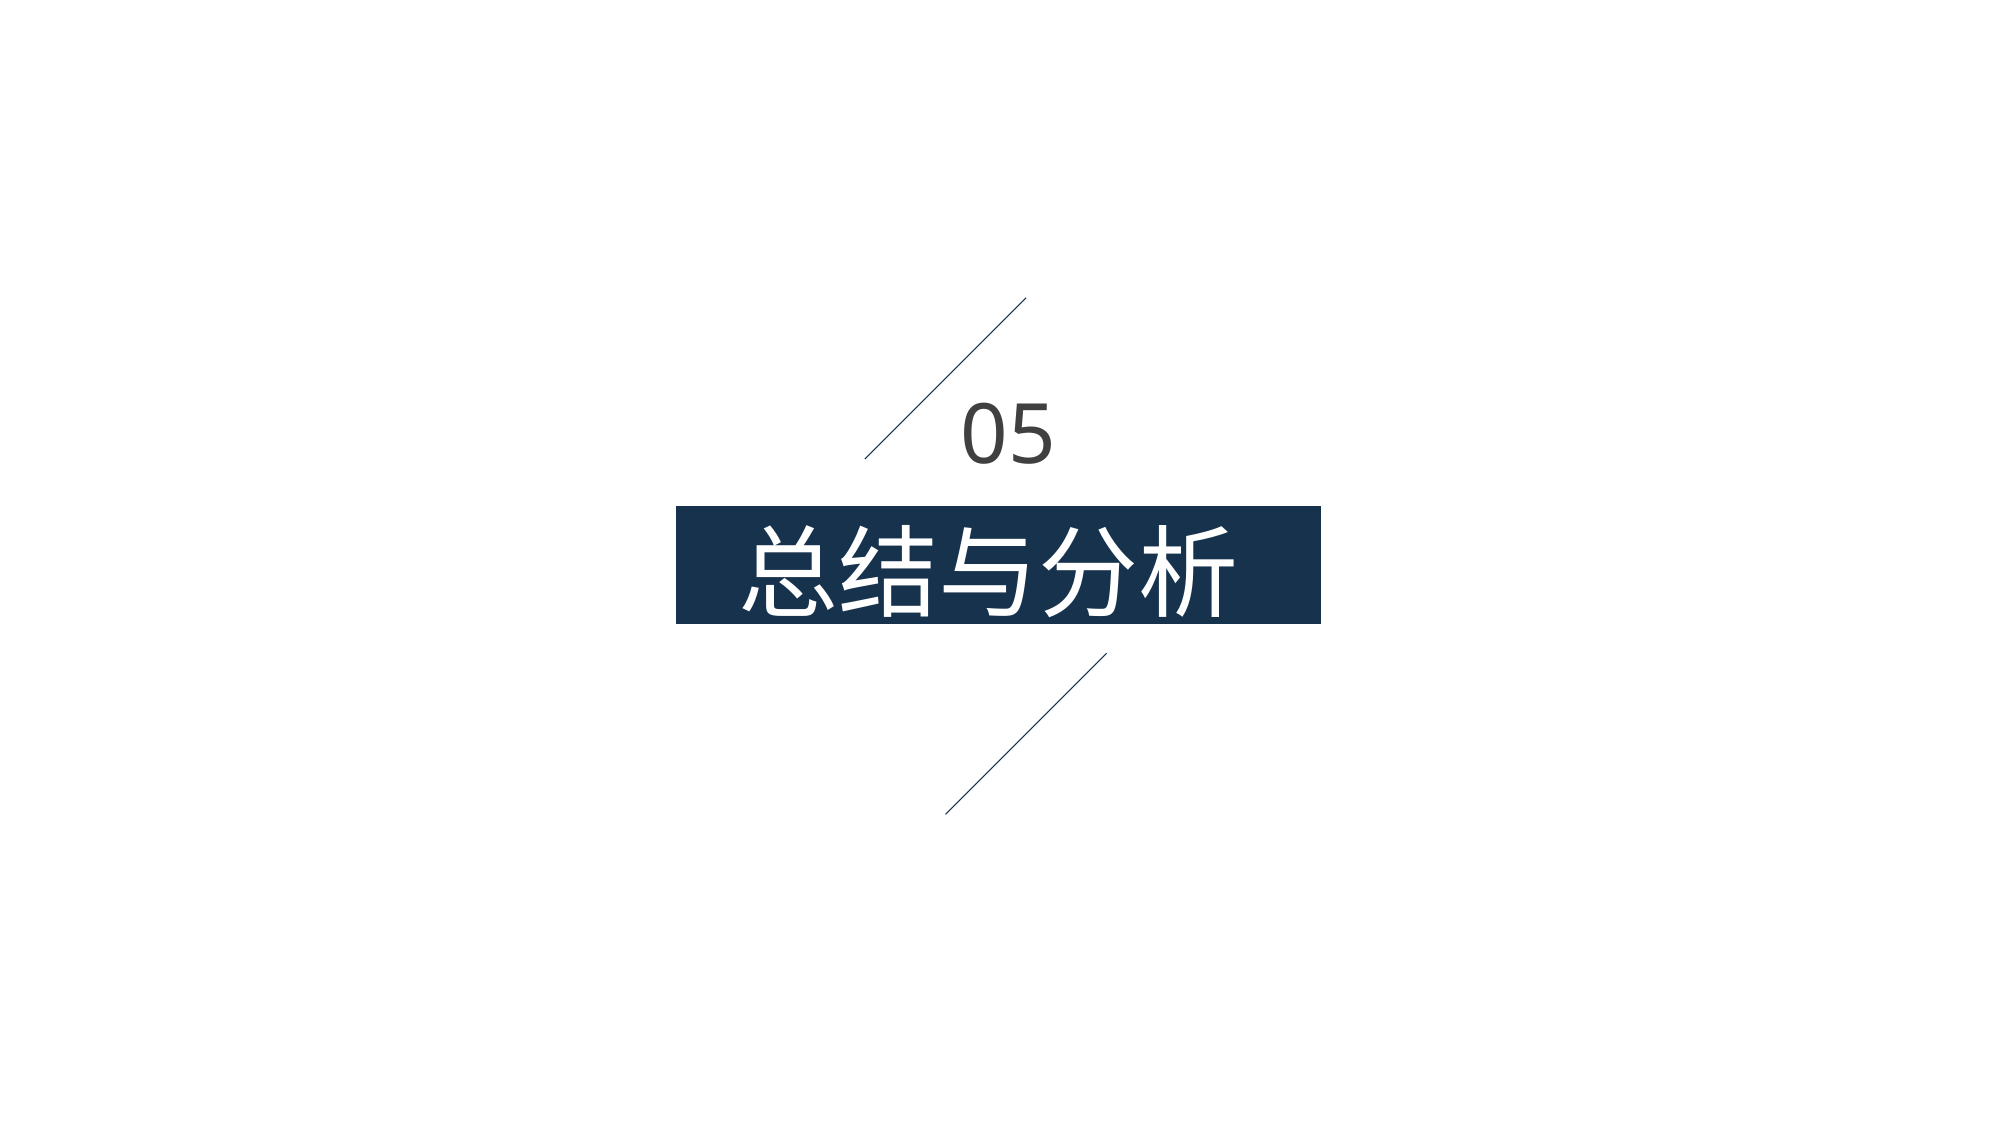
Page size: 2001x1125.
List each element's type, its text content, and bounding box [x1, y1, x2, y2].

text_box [864, 297, 1027, 459]
text_box 05 [676, 373, 1340, 489]
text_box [945, 653, 1107, 815]
text_box 总结与分析 [656, 502, 1321, 638]
